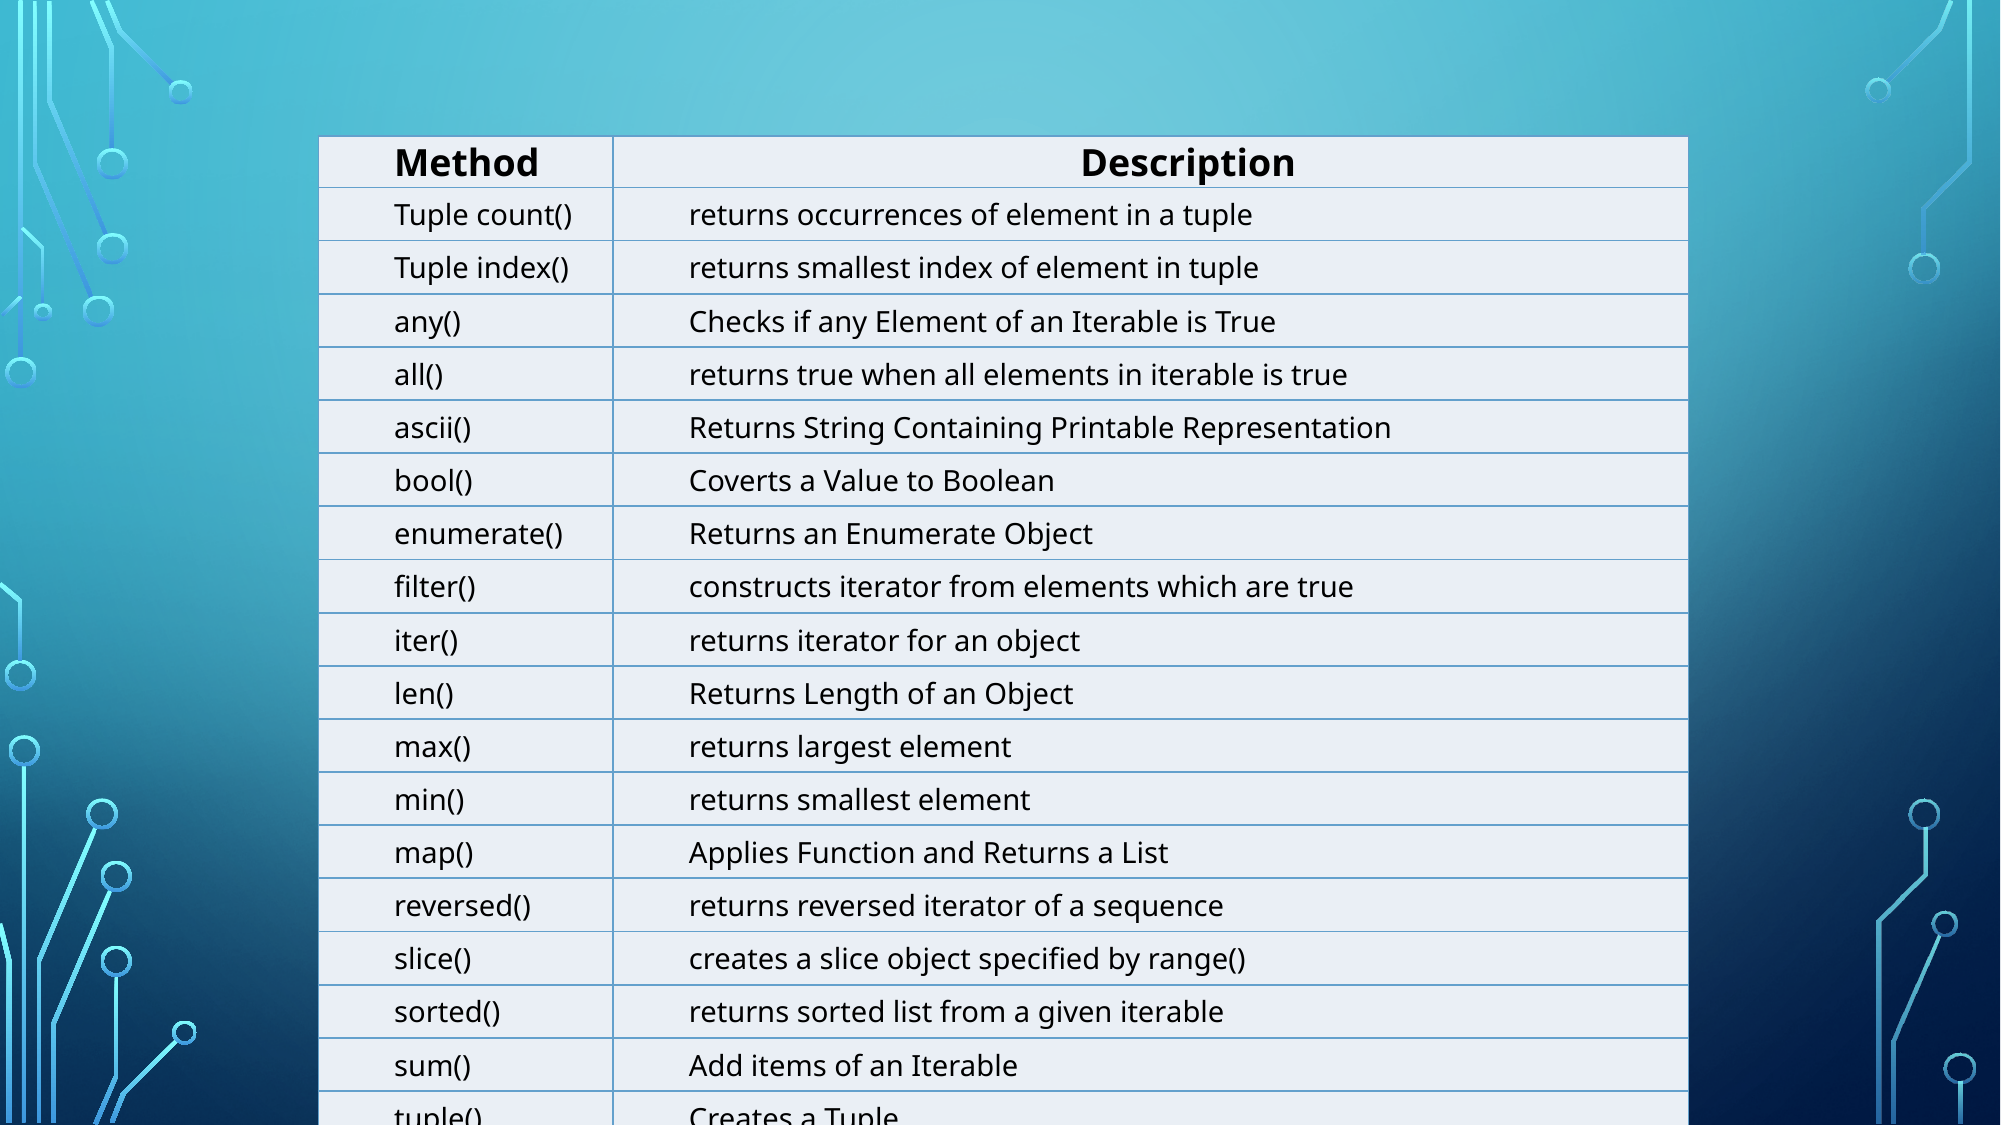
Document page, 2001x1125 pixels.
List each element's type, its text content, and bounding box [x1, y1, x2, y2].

table_cell len() [319, 667, 612, 718]
table_cell returns smallest index of element in tuple [614, 241, 1688, 293]
table_cell sorted() [319, 986, 612, 1037]
table_cell min() [319, 773, 612, 824]
table_cell returns iterator for an object [614, 614, 1688, 665]
table_cell any() [319, 295, 612, 346]
table_cell returns sorted list from a given iterable [614, 986, 1688, 1037]
table_cell Returns an Enumerate Object [614, 507, 1688, 559]
table_cell filter() [319, 560, 612, 612]
table_cell sum() [319, 1039, 612, 1090]
table_cell Creates a Tuple [614, 1092, 1688, 1125]
table_cell Applies Function and Returns a List [614, 826, 1688, 877]
table_cell Returns String Containing Printable Representation [614, 401, 1688, 452]
table_header Method [319, 137, 612, 187]
table_cell reversed() [319, 879, 612, 931]
table_cell iter() [319, 614, 612, 665]
table_cell returns reversed iterator of a sequence [614, 879, 1688, 931]
table_header Description [614, 137, 1688, 187]
table_cell returns largest element [614, 720, 1688, 771]
table_cell bool() [319, 454, 612, 505]
table_cell creates a slice object specified by range() [614, 932, 1688, 984]
table_cell slice() [319, 932, 612, 984]
table_cell map() [319, 826, 612, 877]
table_cell enumerate() [319, 507, 612, 559]
table_cell returns occurrences of element in a tuple [614, 188, 1688, 240]
table_cell max() [319, 720, 612, 771]
table_cell Add items of an Iterable [614, 1039, 1688, 1090]
table_cell all() [319, 348, 612, 399]
table_cell Returns Length of an Object [614, 667, 1688, 718]
table_cell constructs iterator from elements which are true [614, 560, 1688, 612]
table_cell returns true when all elements in iterable is true [614, 348, 1688, 399]
table_cell returns smallest element [614, 773, 1688, 824]
table_cell tuple() [319, 1092, 612, 1125]
table_cell Tuple index() [319, 241, 612, 293]
table_cell Coverts a Value to Boolean [614, 454, 1688, 505]
table_cell Tuple count() [319, 188, 612, 240]
table_cell ascii() [319, 401, 612, 452]
table_cell Checks if any Element of an Iterable is True [614, 295, 1688, 346]
